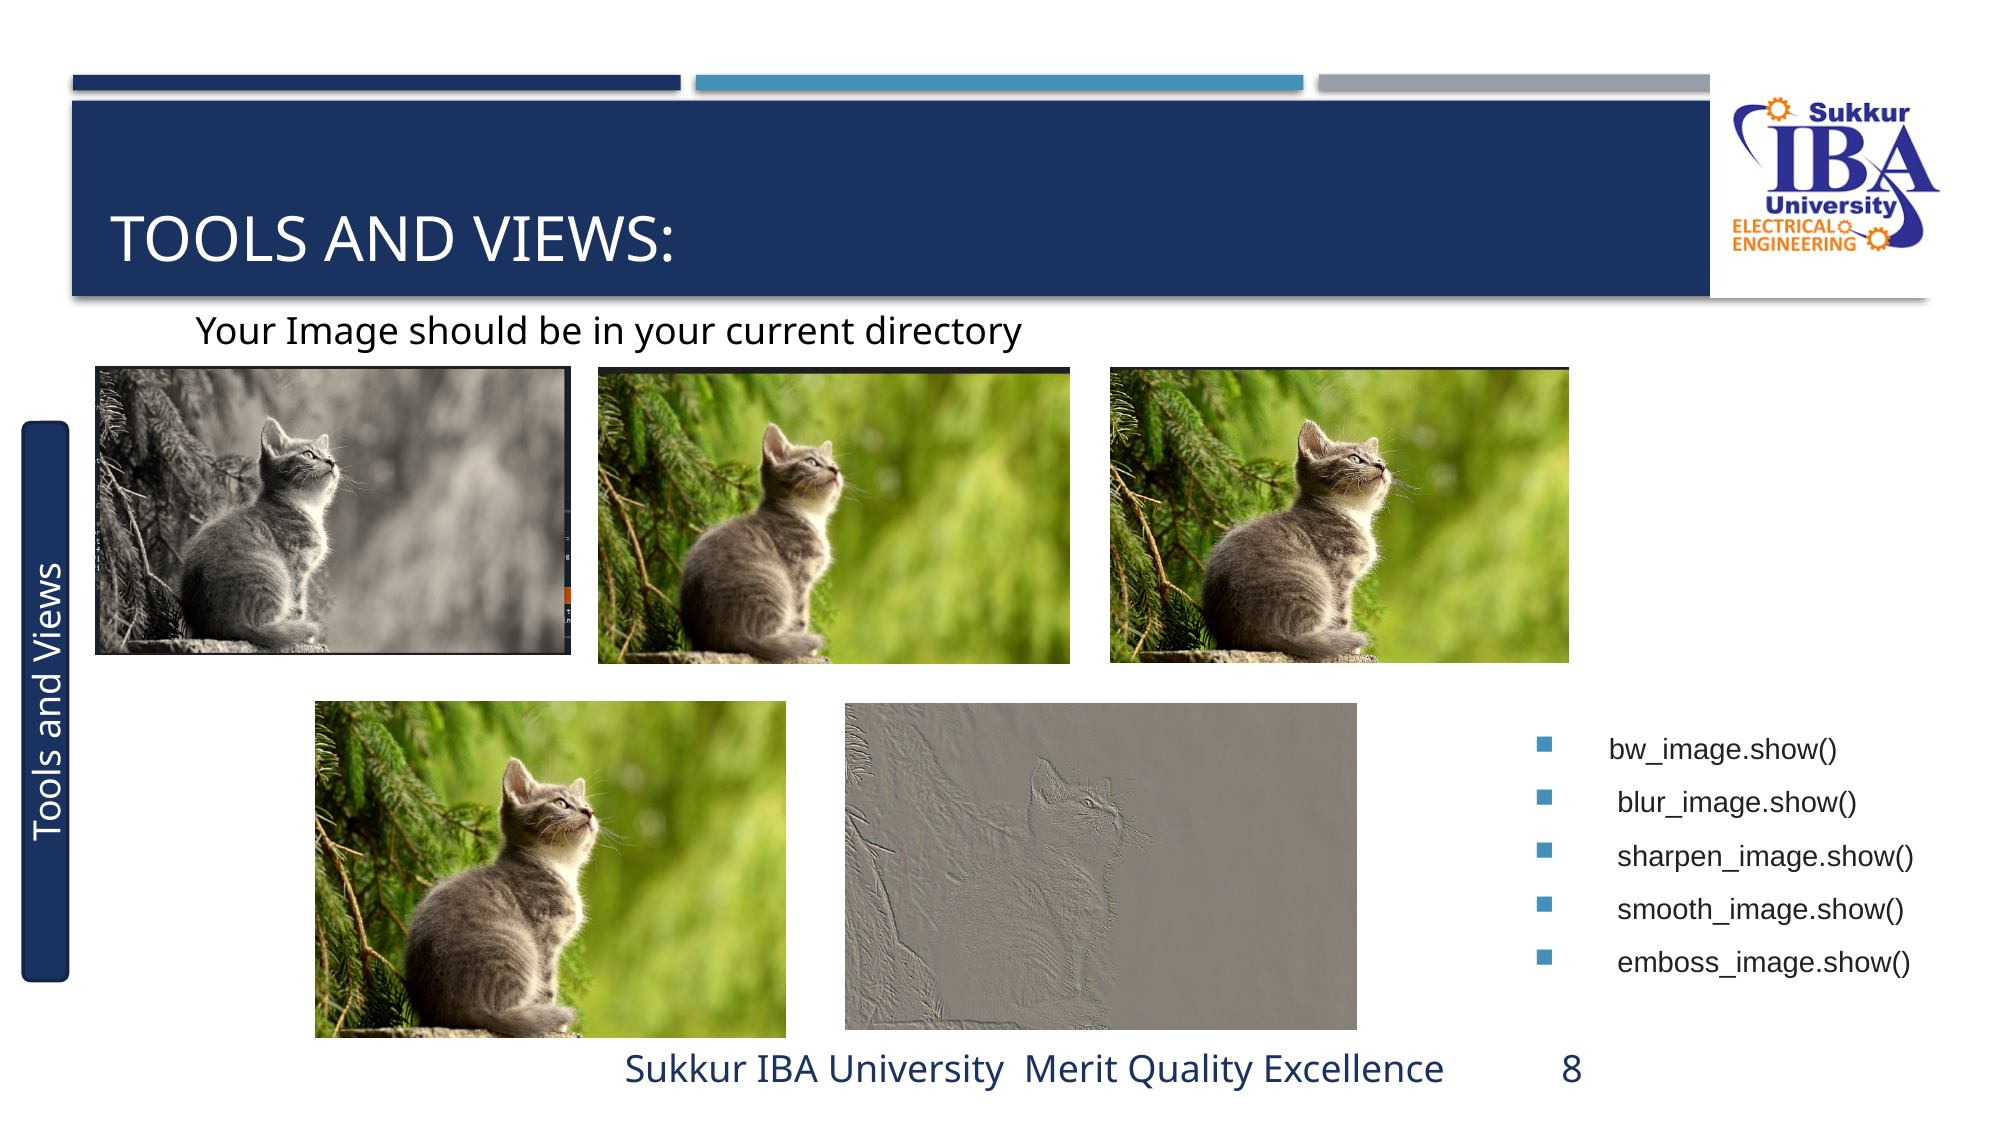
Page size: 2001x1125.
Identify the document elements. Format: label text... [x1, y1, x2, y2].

picture [94, 365, 572, 655]
picture [314, 701, 786, 1038]
title tools and views: [95, 115, 1704, 282]
text_box Your Image should be in your current directory [180, 299, 1107, 360]
text_box Sukkur IBA University Merit Quality Excellence 8 [180, 1037, 1905, 1098]
picture [1709, 68, 1942, 299]
text_box Tools and Views [21, 420, 70, 983]
picture [844, 703, 1357, 1031]
list bw_image.show() blur_image.show() sharpen_image.show() smooth_image.show() emboss_image.show() [1519, 674, 1981, 1000]
picture [1109, 367, 1570, 664]
picture [597, 367, 1070, 664]
